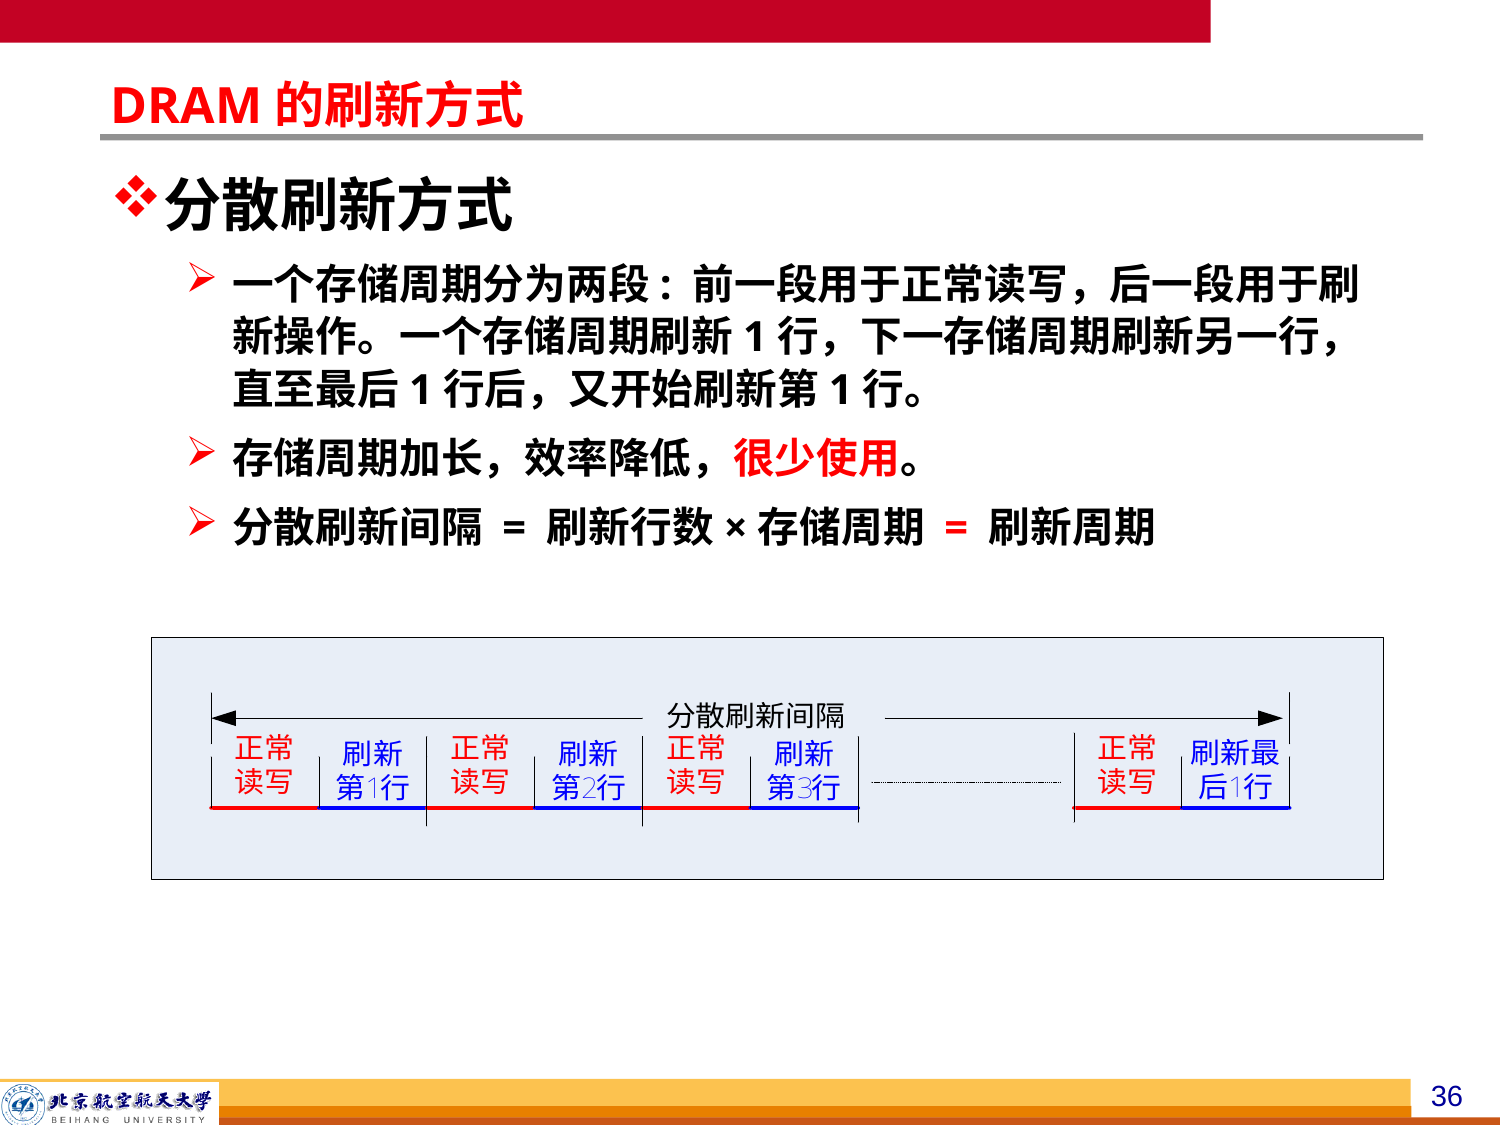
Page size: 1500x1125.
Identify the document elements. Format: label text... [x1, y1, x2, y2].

title DRAM的刷新方式 [99, 77, 964, 140]
picture [0, 1082, 219, 1125]
text_box 分散刷新方式 一个存储周期分为两段: 前一段用于正常读写，后一段用于刷新操作。一个存储周期刷新1行，下一存储周期刷新另一行，直至最后1行后，又开始刷新第1行。 存储周期加长，效率降低，很少使用。 分散刷新间隔 = 刷新行数×存储周期 = 刷新周期 [100, 160, 1388, 556]
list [147, 633, 1388, 884]
